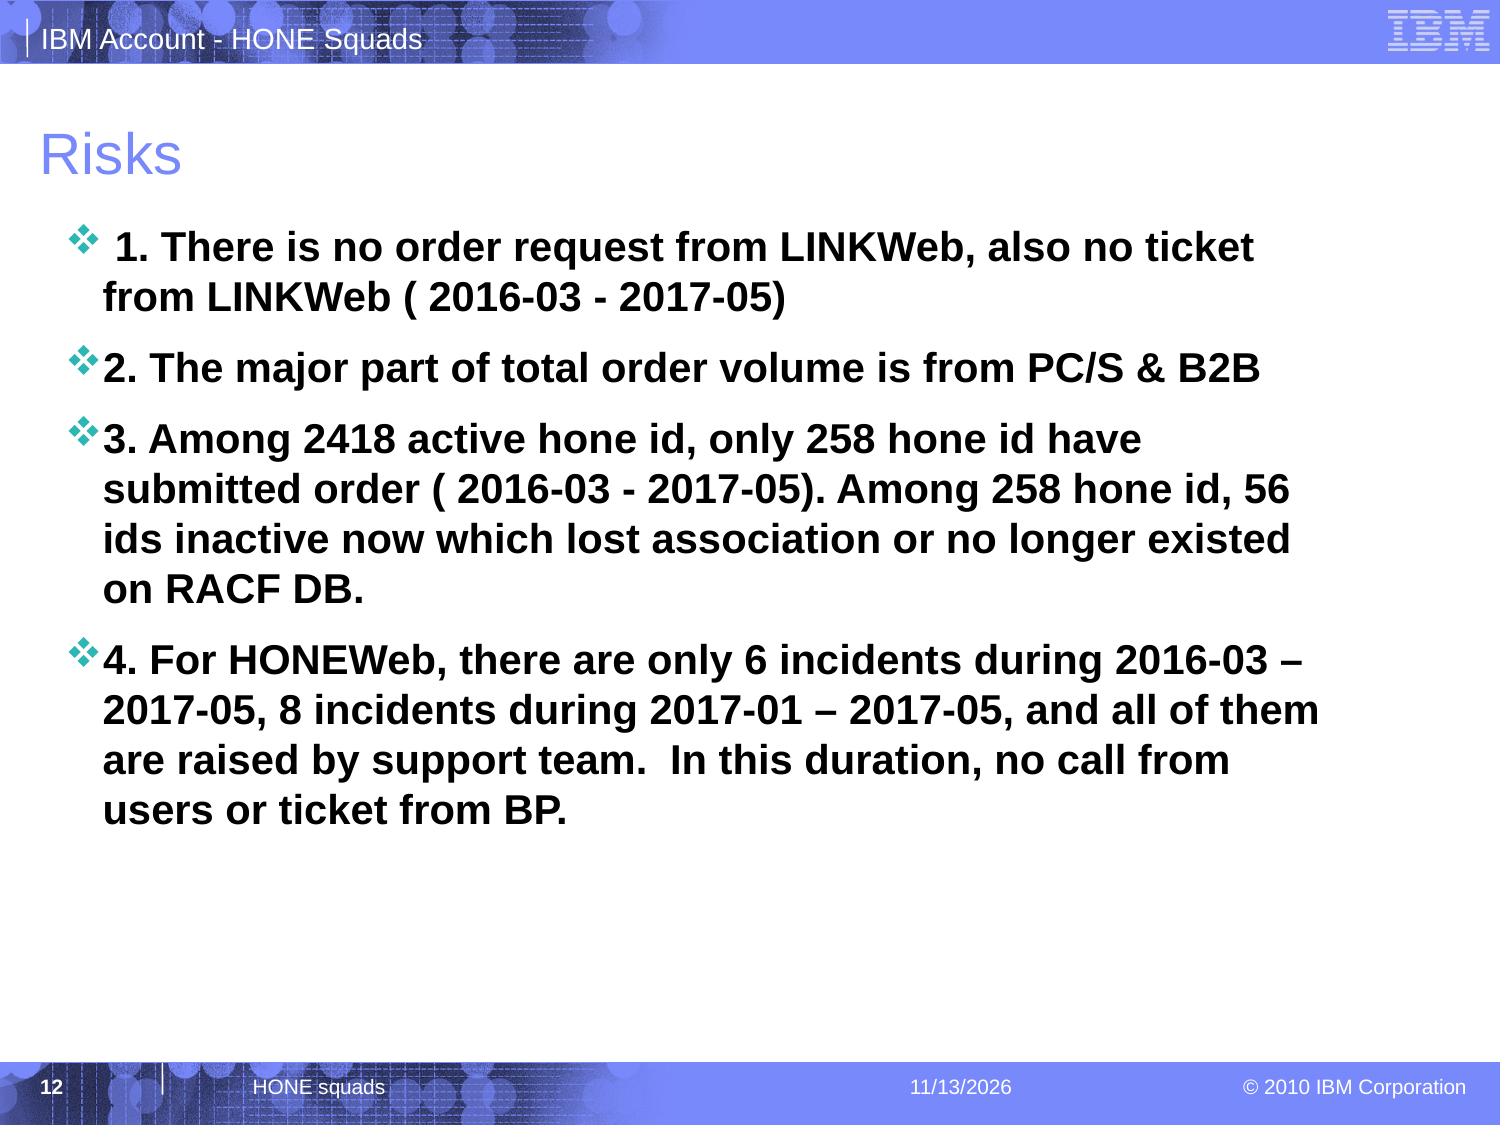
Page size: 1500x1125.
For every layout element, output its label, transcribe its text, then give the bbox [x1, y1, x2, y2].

footer HONE squads [237, 1066, 864, 1108]
picture [1, 1, 1500, 63]
list 1. There is no order request from LINKWeb, also no ticket from LINKWeb ( 2016-03 - 2017-05) 2. The major part of total order volume is from PC/S & B2B 3. Among 2418 active hone id, only 258 hone id have submitted order ( 2016-03 - 2017-05). Among 258 hone id, 56 ids inactive now which lost association or no longer existed on RACF DB. 4. For HONEWeb, there are only 6 incidents during 2016-03 – 2017-05, 8 incidents during 2017-01 – 2017-05, and all of them are raised by support team. In this duration, no call from users or ticket from BP. [50, 212, 1363, 1038]
slide_number 12 [25, 1066, 191, 1120]
picture [0, 1063, 1500, 1125]
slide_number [894, 1066, 1215, 1108]
title Risks [24, 112, 1378, 195]
